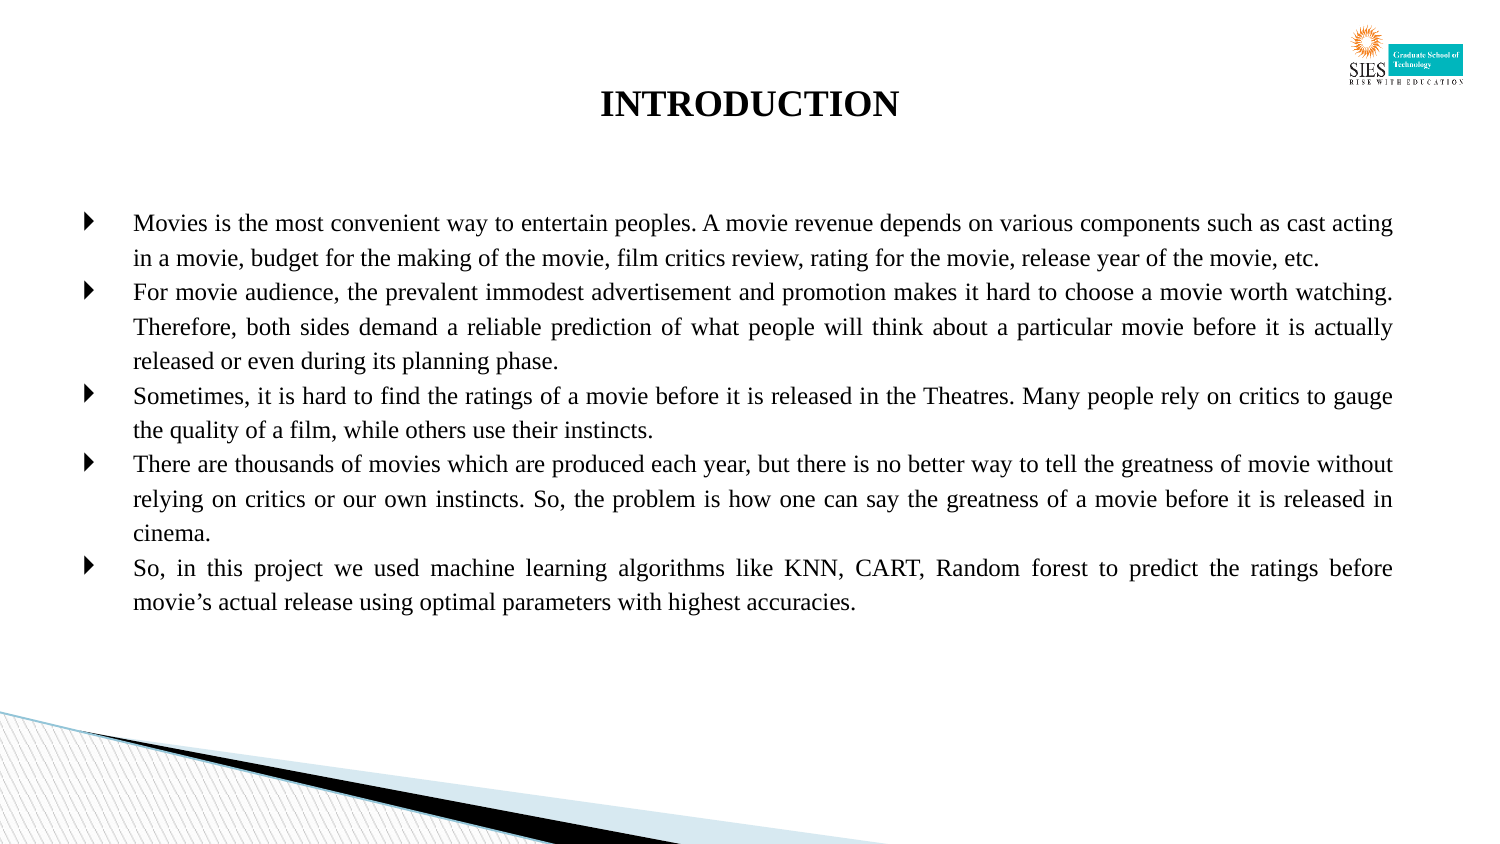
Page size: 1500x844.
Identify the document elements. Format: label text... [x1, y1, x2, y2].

picture [1340, 18, 1473, 94]
list Movies is the most convenient way to entertain peoples. A movie revenue depends on various components such as cast acting in a movie, budget for the making of the movie, film critics review, rating for the movie, release year of the movie, etc. For movie audience, the prevalent immodest advertisement and promotion makes it hard to choose a movie worth watching. Therefore, both sides demand a reliable prediction of what people will think about a particular movie before it is actually released or even during its planning phase. Sometimes, it is hard to find the ratings of a movie before it is released in the Theatres. Many people rely on critics to gauge the quality of a film, while others use their instincts. There are thousands of movies which are produced each year, but there is no better way to tell the greatness of movie without relying on critics or our own instincts. So, the problem is how one can say the greatness of a movie before it is released in cinema. So, in this project we used machine learning algorithms like KNN, CART, Random forest to predict the ratings before movie’s actual release using optimal parameters with highest accuracies. [46, 196, 1407, 740]
title INTRODUCTION [28, 33, 1472, 169]
